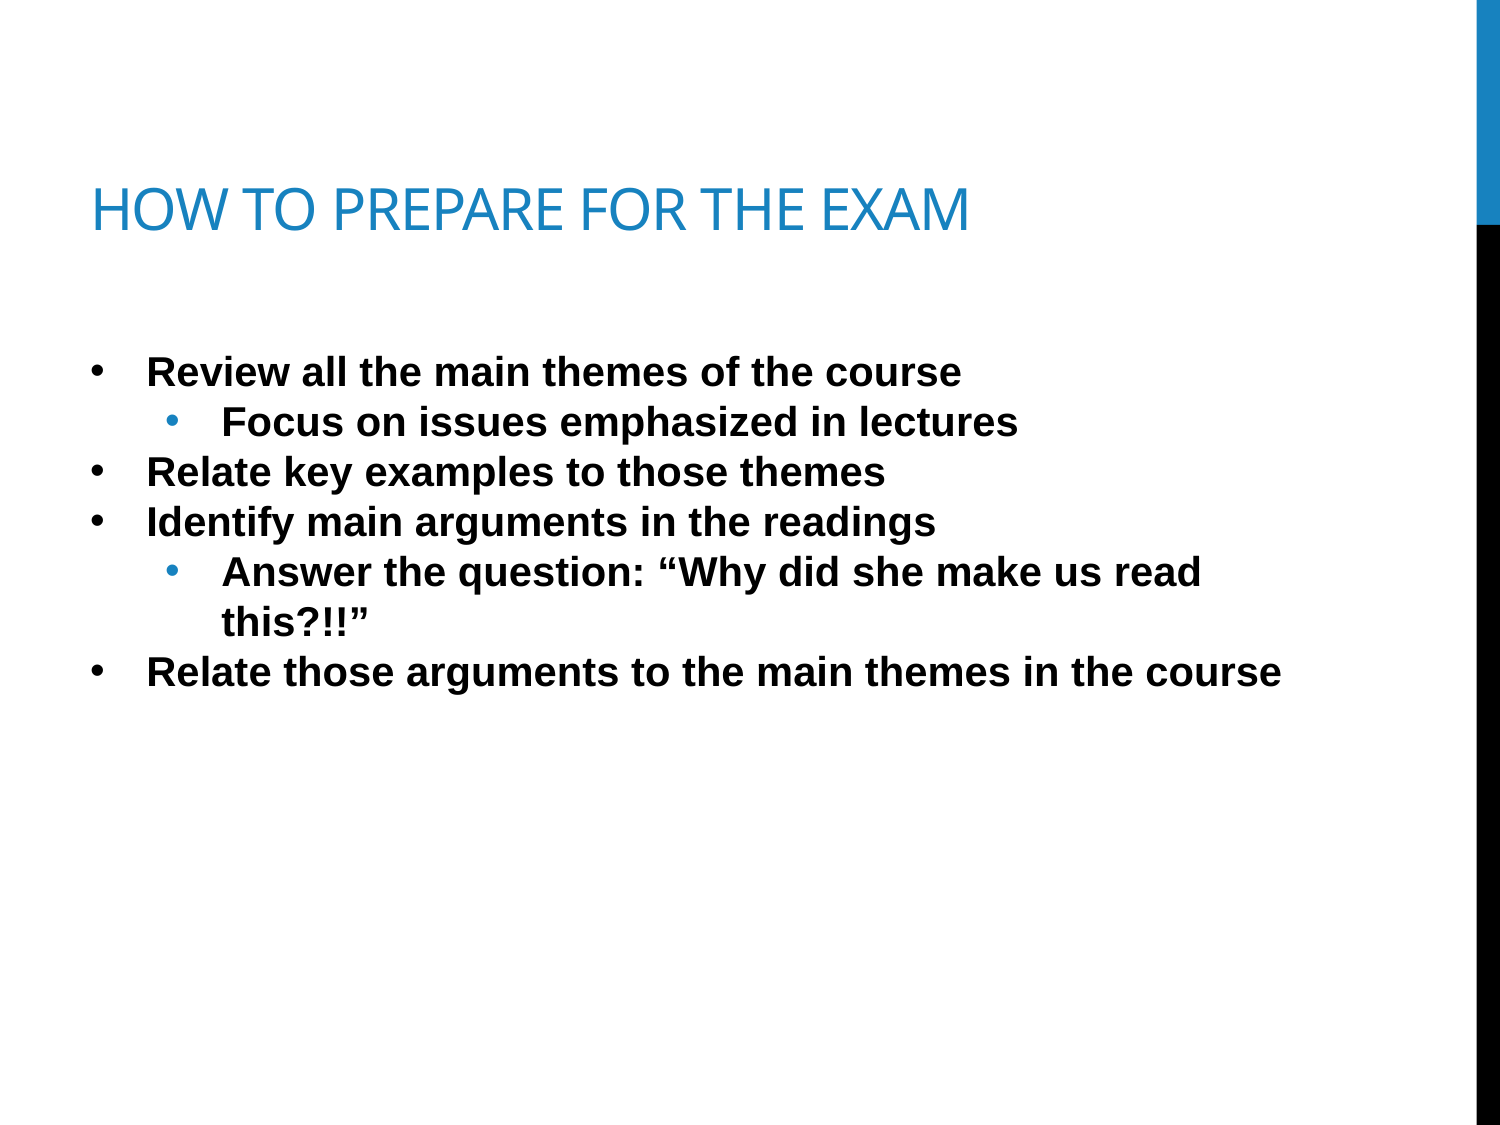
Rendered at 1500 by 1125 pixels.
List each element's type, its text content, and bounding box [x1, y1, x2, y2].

title how to prepare for the exam [75, 25, 1459, 250]
list Review all the main themes of the course Focus on issues emphasized in lectures Relate key examples to those themes Identify main arguments in the readings Answer the question: “Why did she make us read this?!!” Relate those arguments to the main themes in the course [75, 287, 1325, 1005]
